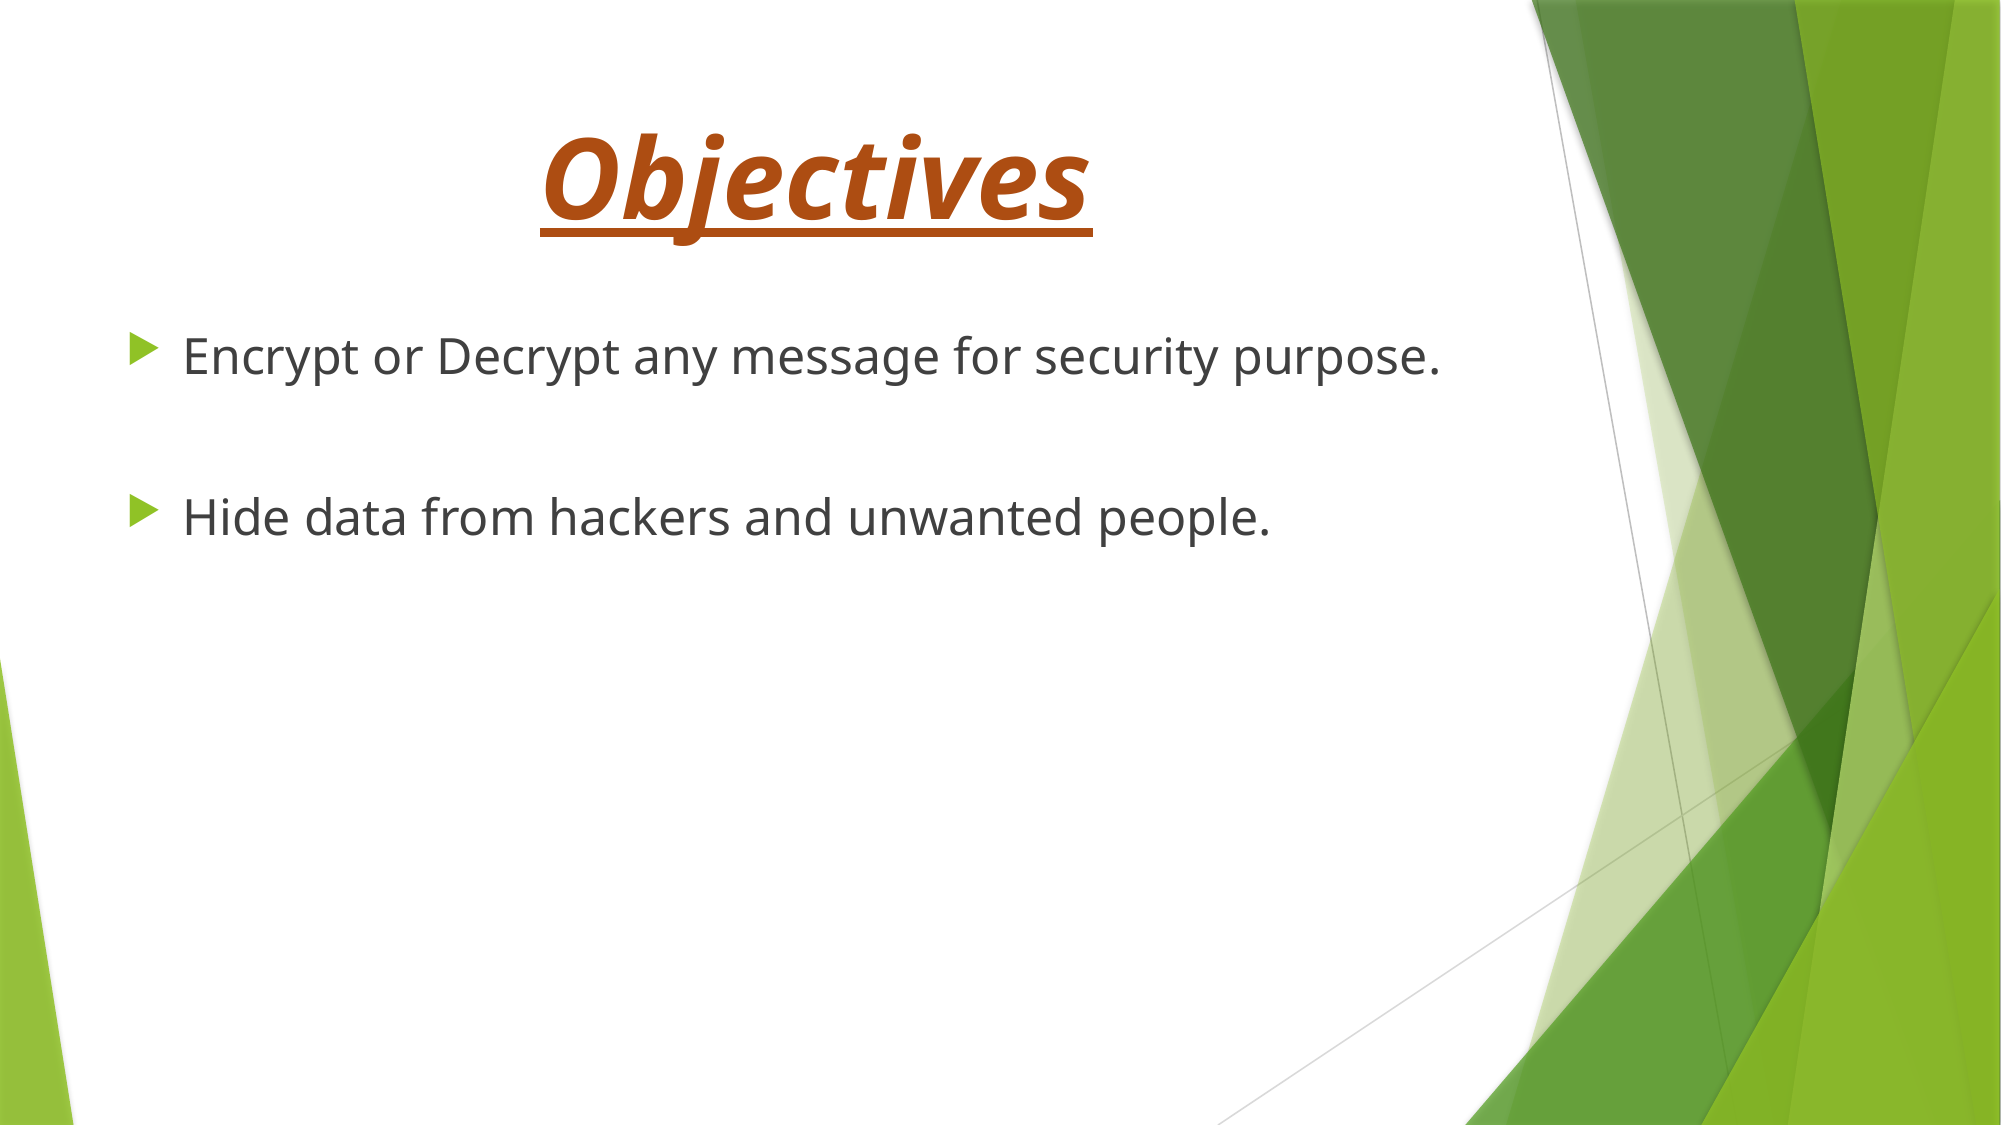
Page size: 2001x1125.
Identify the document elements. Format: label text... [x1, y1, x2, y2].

title Objectives [111, 99, 1522, 316]
list Encrypt or Decrypt any message for security purpose. Hide data from hackers and unwanted people. [111, 316, 1522, 954]
